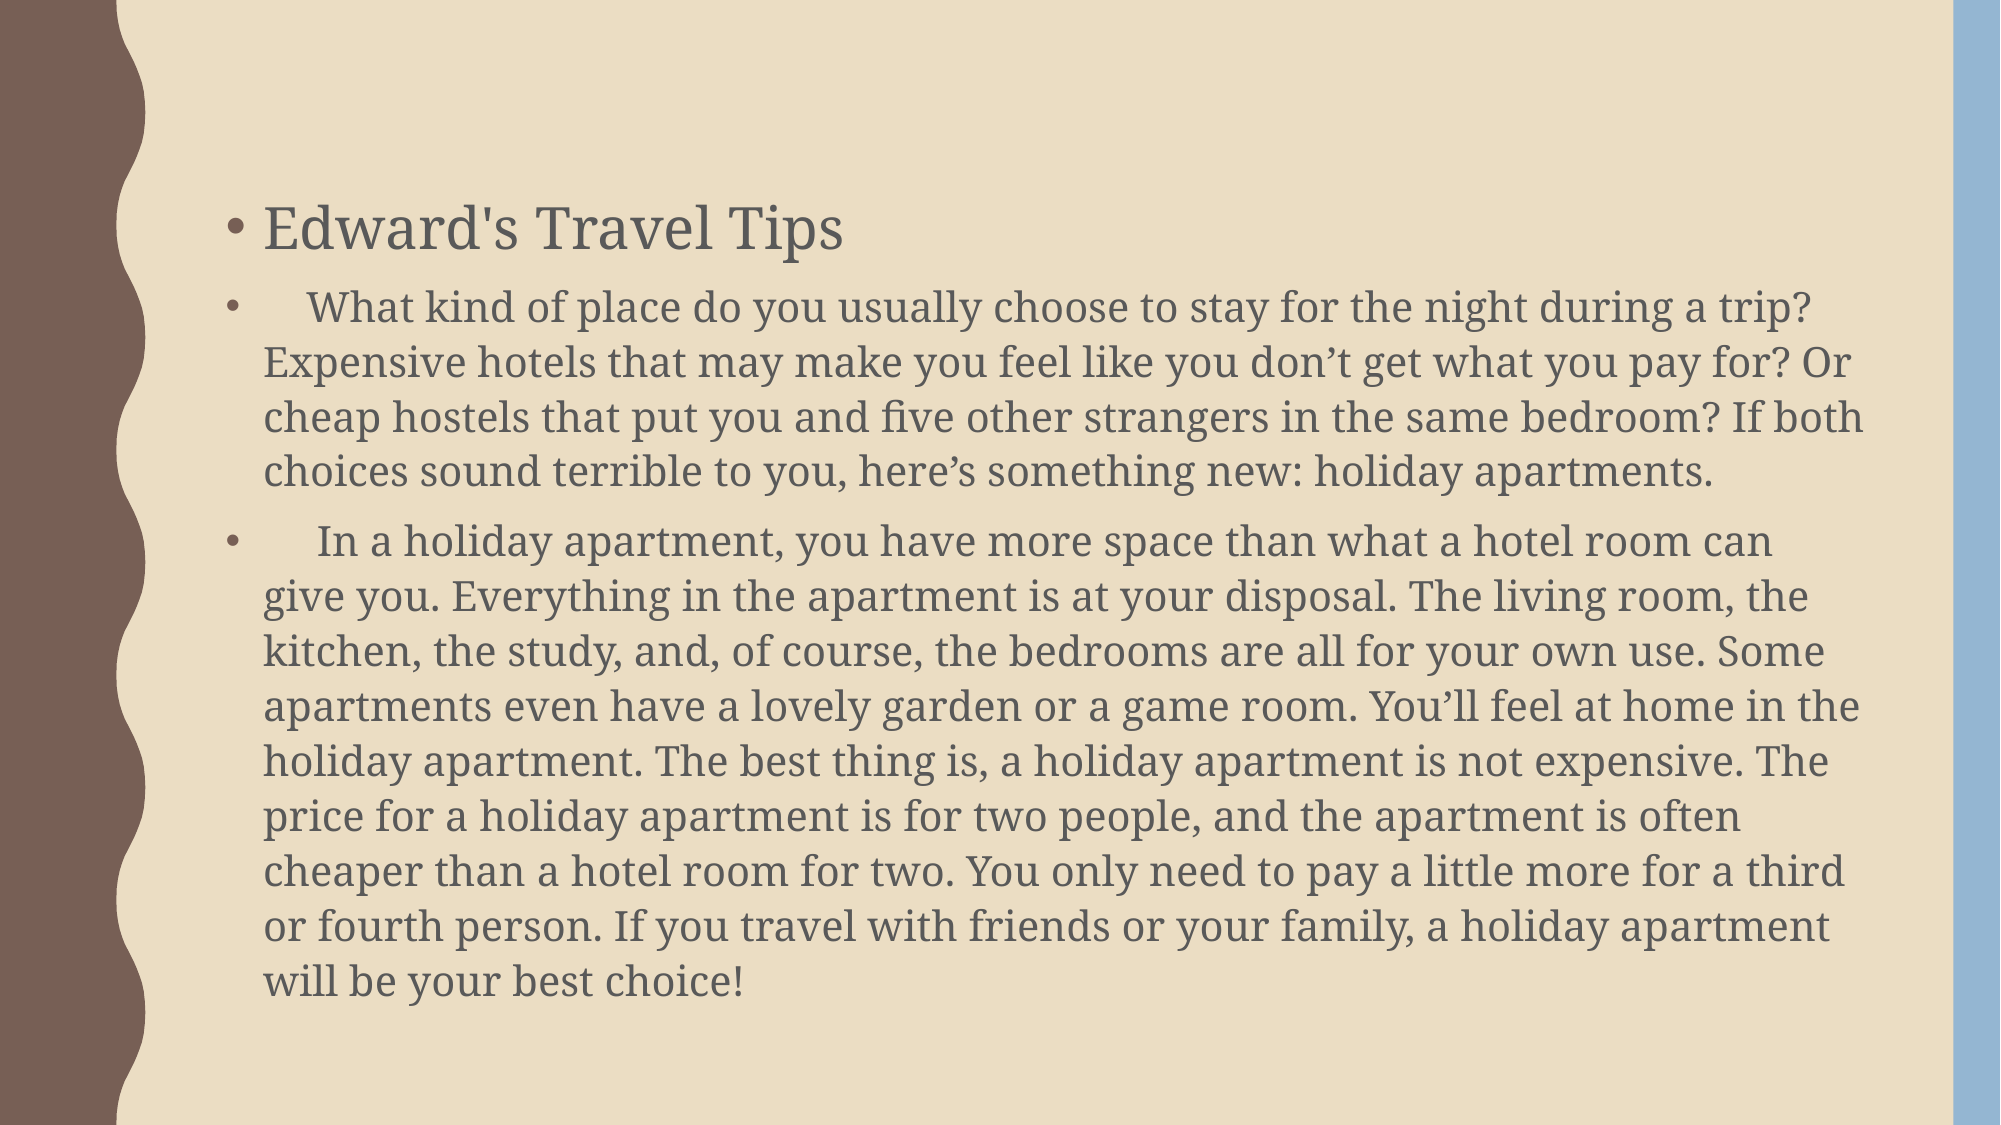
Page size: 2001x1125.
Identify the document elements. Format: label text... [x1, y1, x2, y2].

list Edward's Travel Tips What kind of place do you usually choose to stay for the night during a trip? Expensive hotels that may make you feel like you don’t get what you pay for? Or cheap hostels that put you and five other strangers in the same bedroom? If both choices sound terrible to you, here’s something new: holiday apartments. In a holiday apartment, you have more space than what a hotel room can give you. Everything in the apartment is at your disposal. The living room, the kitchen, the study, and, of course, the bedrooms are all for your own use. Some apartments even have a lovely garden or a game room. You’ll feel at home in the holiday apartment. The best thing is, a holiday apartment is not expensive. The price for a holiday apartment is for two people, and the apartment is often cheaper than a hotel room for two. You only need to pay a little more for a third or fourth person. If you travel with friends or your family, a holiday apartment will be your best choice! [210, 176, 1881, 1060]
